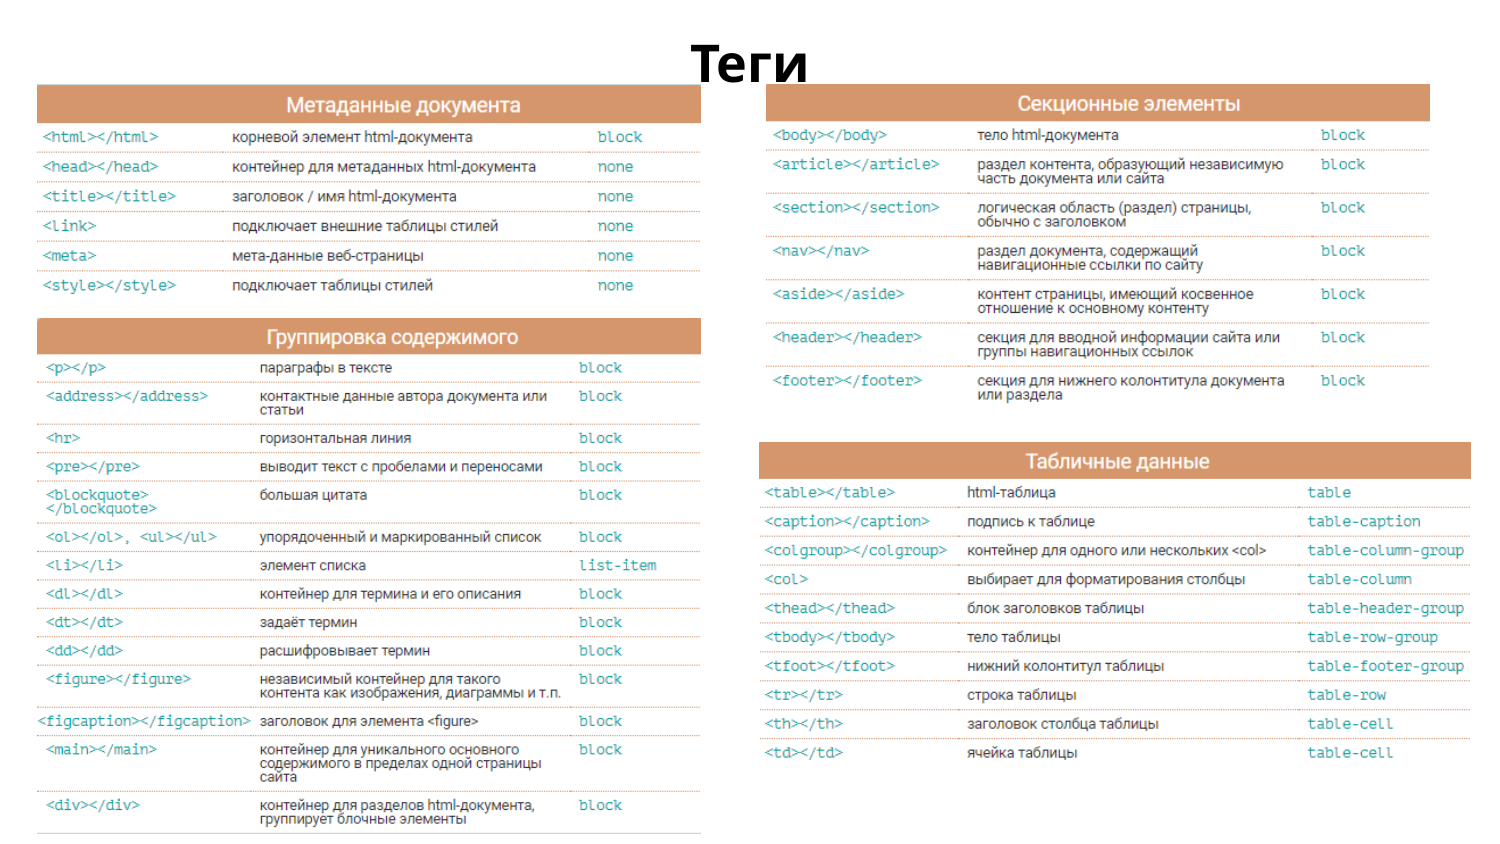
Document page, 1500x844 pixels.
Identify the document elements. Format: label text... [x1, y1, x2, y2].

picture [37, 83, 701, 300]
picture [766, 83, 1431, 409]
title Теги [51, 0, 1449, 94]
picture [759, 441, 1471, 768]
picture [37, 317, 701, 835]
